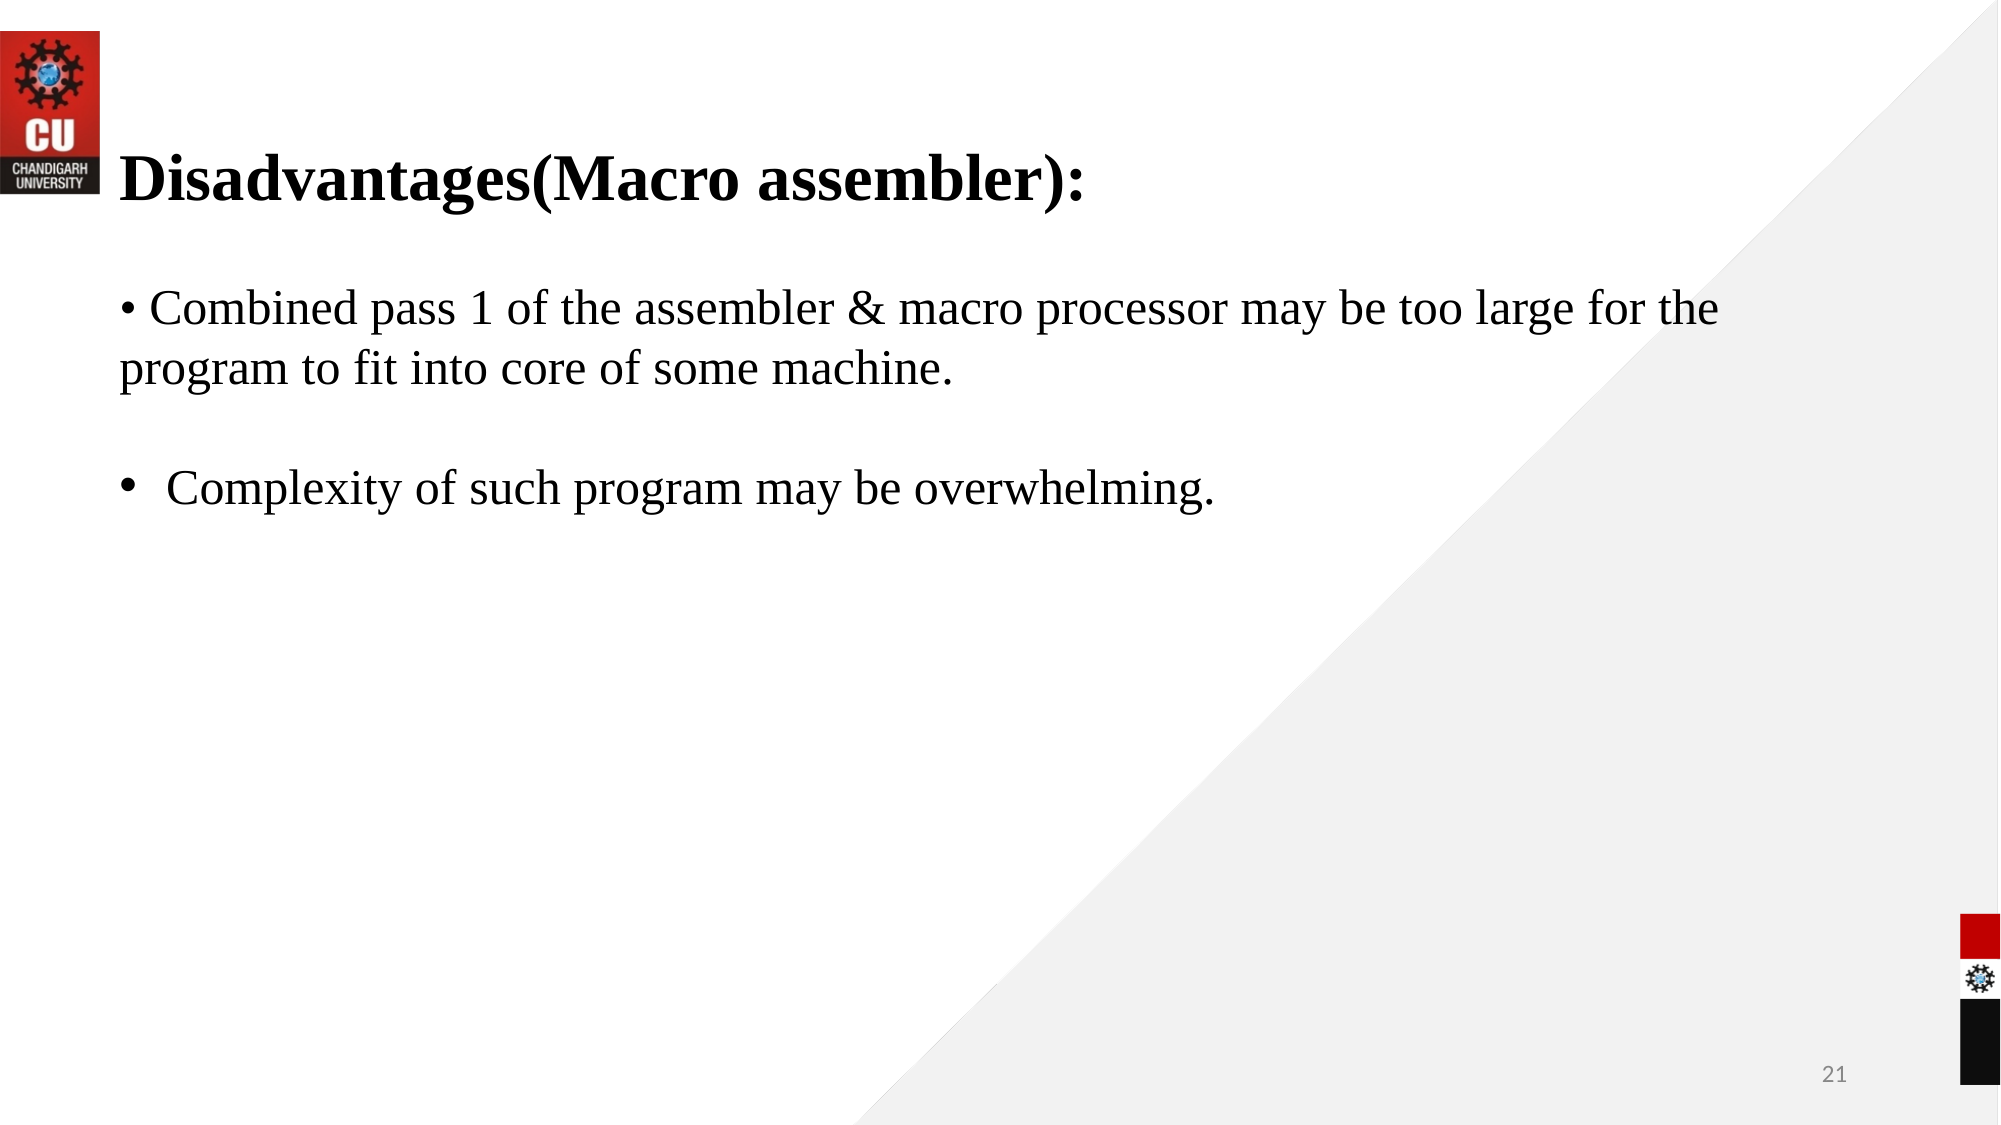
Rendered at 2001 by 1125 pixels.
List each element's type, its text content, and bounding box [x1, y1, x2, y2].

text_box Disadvantages(Macro assembler): • Combined pass 1 of the assembler & macro processor may be too large for the program to fit into core of some machine. Complexity of such program may be overwhelming. [104, 126, 1750, 702]
picture [0, 0, 2001, 1125]
slide_number 21 [1412, 1042, 1863, 1103]
